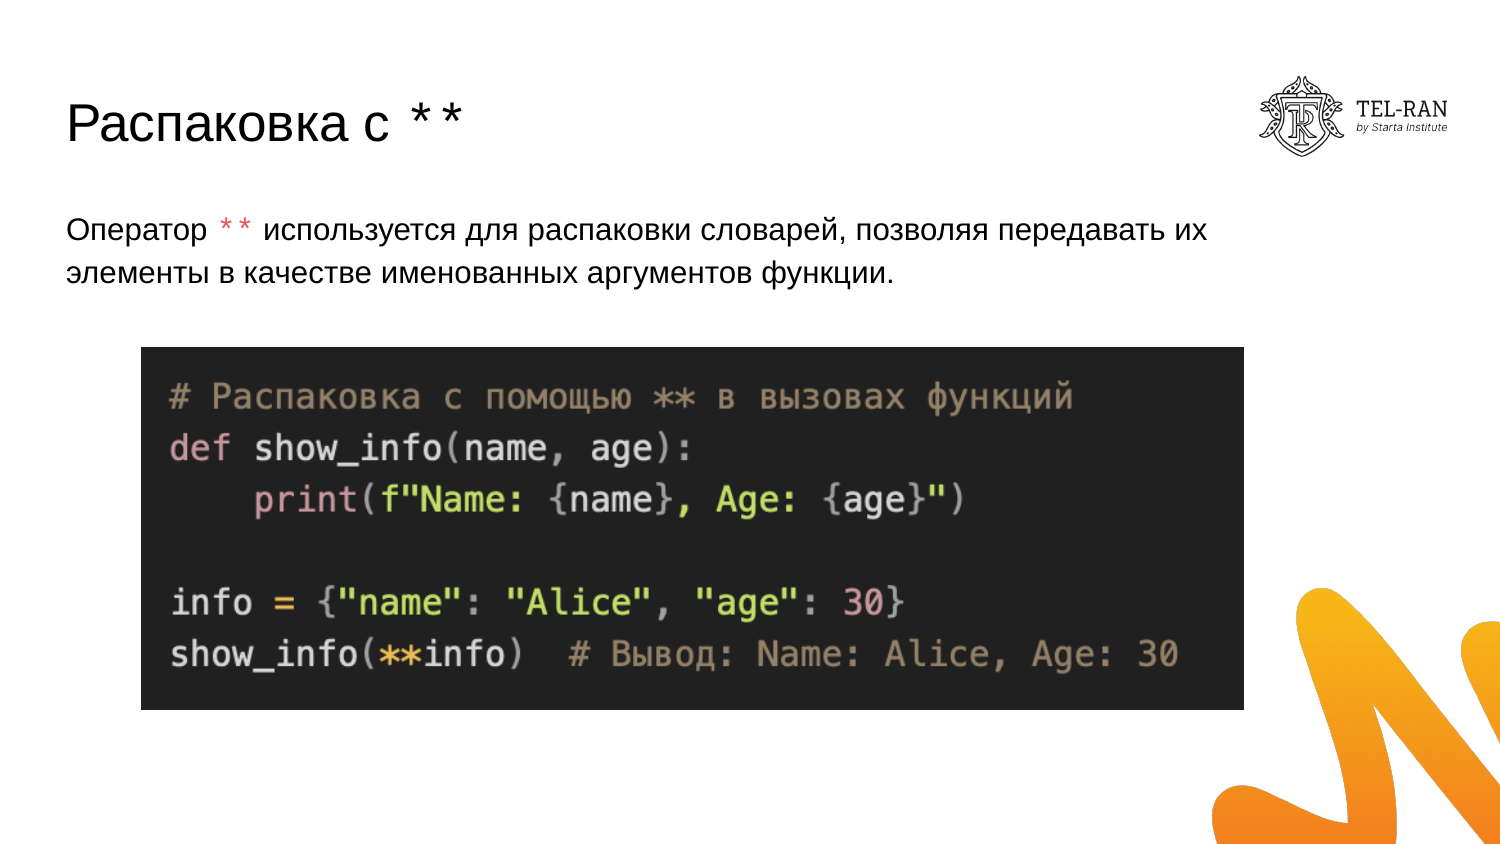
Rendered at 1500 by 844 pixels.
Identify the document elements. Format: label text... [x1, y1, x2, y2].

picture [1259, 76, 1447, 157]
picture [141, 346, 1500, 844]
list Оператор ** используется для распаковки словарей, позволяя передавать их элементы в качестве именованных аргументов функции. [51, 189, 1289, 309]
title Распаковка с ** [51, 72, 1449, 167]
